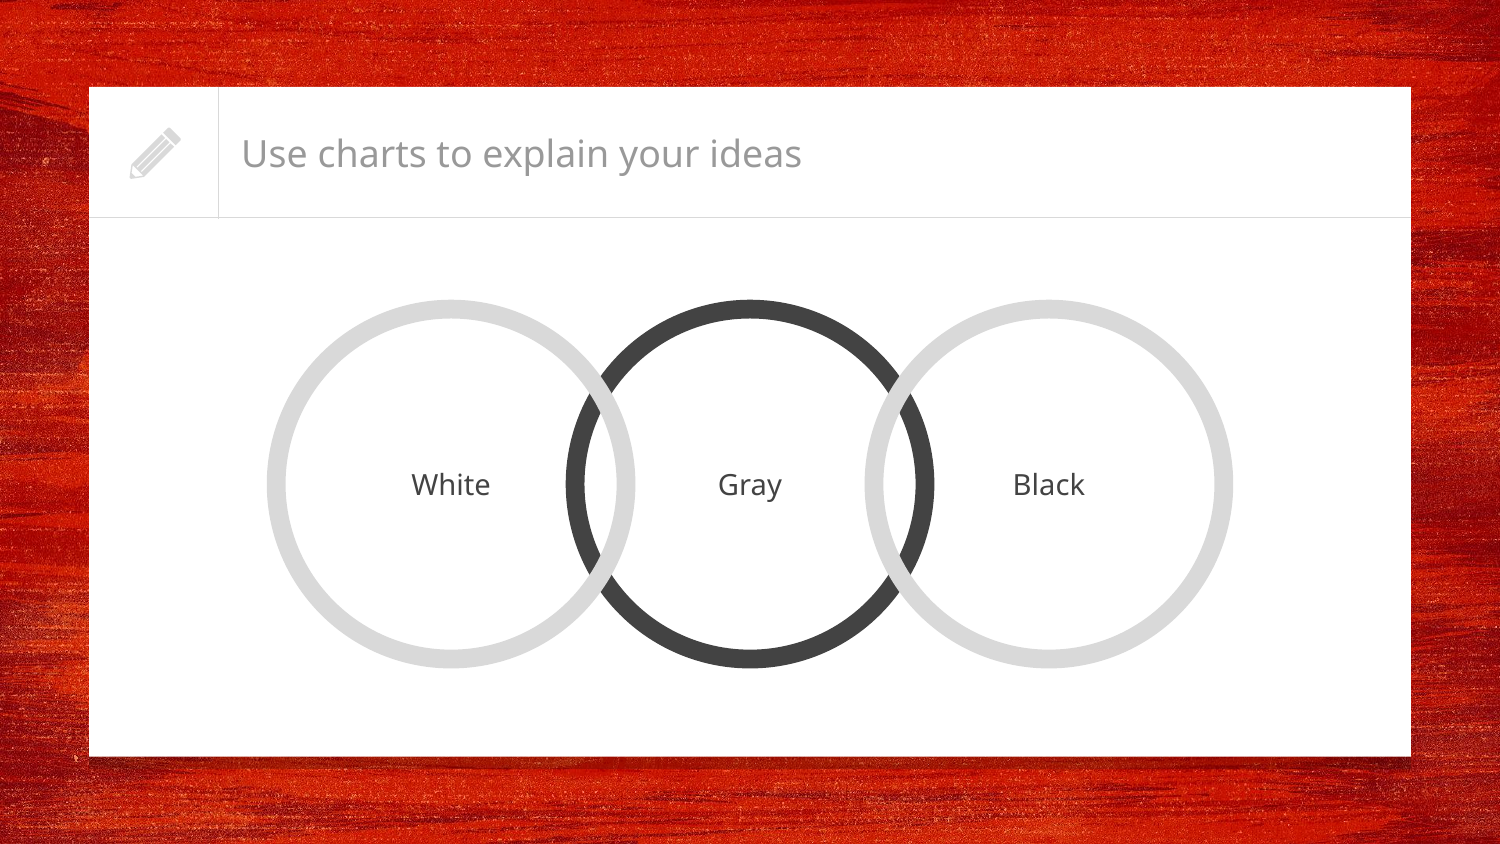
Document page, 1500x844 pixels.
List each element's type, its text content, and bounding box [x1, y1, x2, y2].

title Use charts to explain your ideas [226, 86, 1330, 218]
text_box White [276, 309, 627, 660]
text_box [129, 127, 182, 180]
text_box Black [873, 309, 1224, 660]
picture [0, 0, 1500, 844]
text_box Gray [601, 309, 899, 660]
